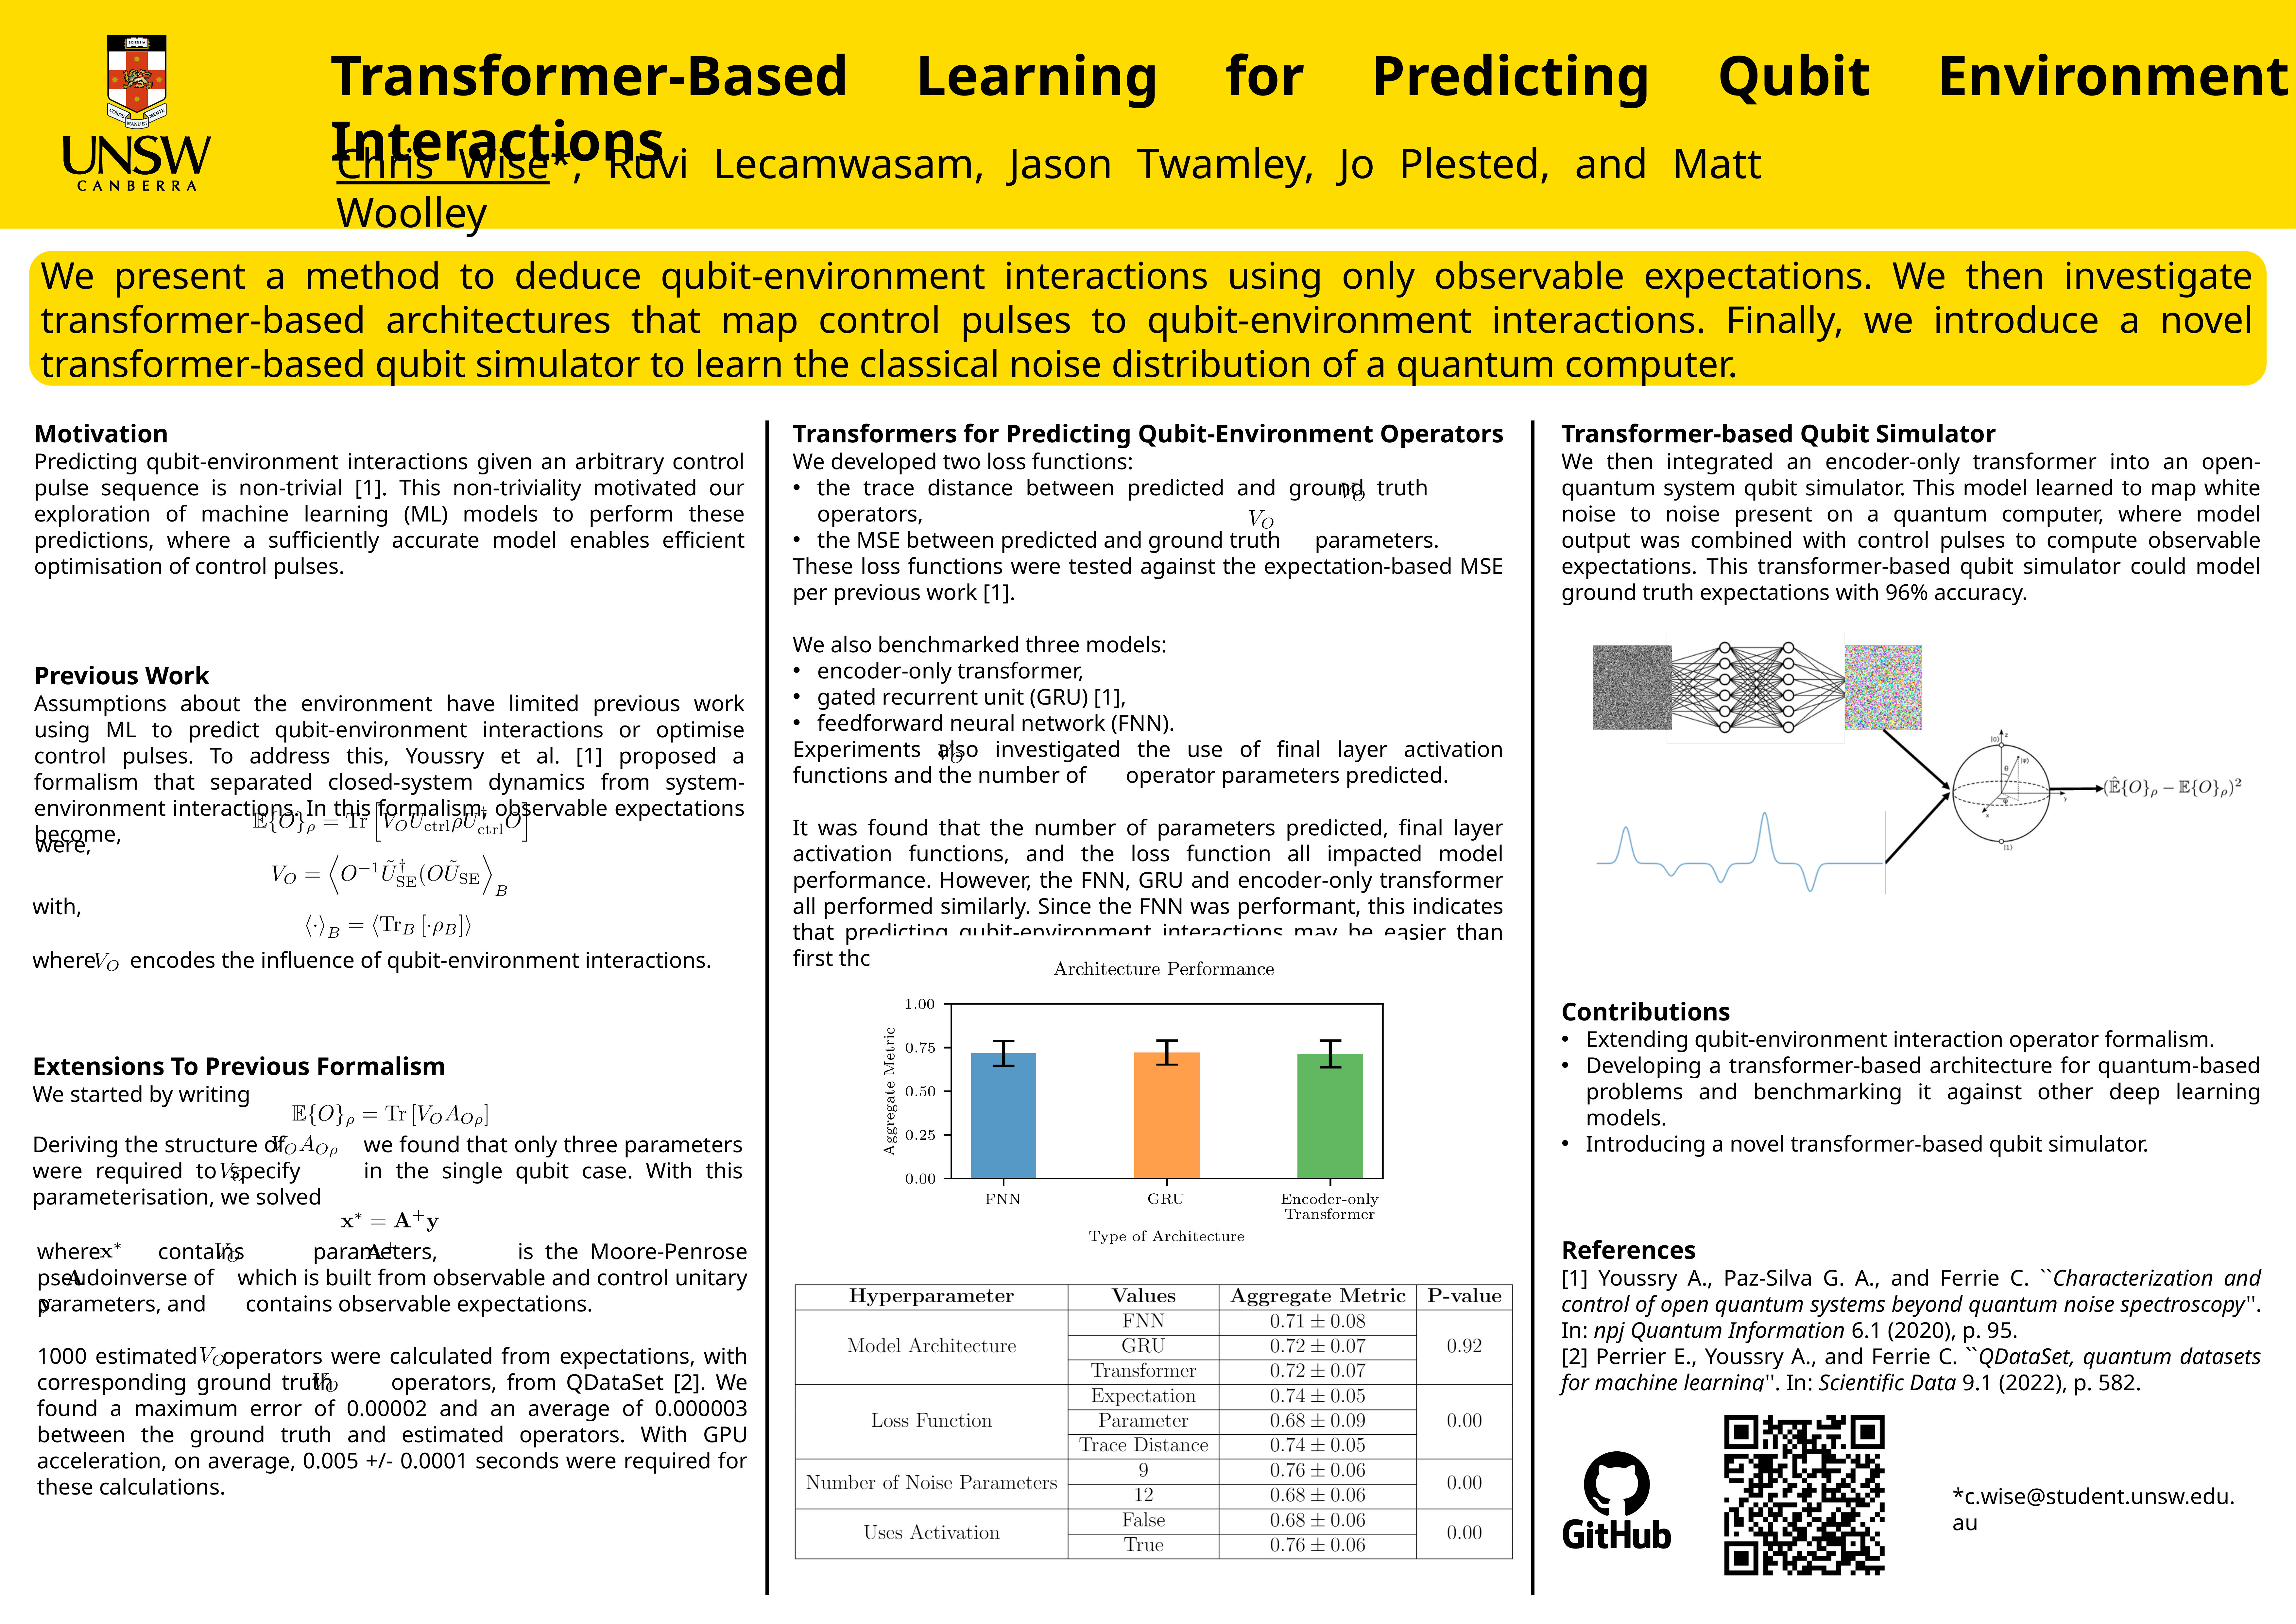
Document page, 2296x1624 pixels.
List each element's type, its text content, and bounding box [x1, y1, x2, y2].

picture [1249, 510, 1274, 529]
picture [938, 744, 963, 763]
picture [306, 915, 471, 938]
text_box Transformer-Based Learning for Predicting Qubit Environment Interactions [325, 38, 2296, 174]
table_header [769, 421, 1531, 1593]
text_box were, [31, 828, 752, 860]
text_box Deriving the structure of we found that only three parameters were required to specify in the single qubit case. With this parameterisation, we solved [27, 1128, 749, 1211]
text_box *c.wise@student.unsw.edu.au [1947, 1480, 2253, 1537]
picture [1528, 1392, 1909, 1600]
picture [869, 935, 1405, 1267]
picture [341, 1210, 439, 1232]
picture [793, 1283, 1514, 1561]
picture [253, 802, 527, 842]
picture [272, 1135, 337, 1158]
picture [272, 855, 507, 896]
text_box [32, 1235, 754, 1478]
text_box Transformer-based Qubit Simulator We then integrated an encoder-only transformer into an open-quantum system qubit simulator. This model learned to map white noise to noise present on a quantum computer, where model output was combined with control pulses to compute observable expectations. This transformer-based qubit simulator could model ground truth expectations with 96% accuracy. [1556, 416, 2267, 607]
picture [62, 35, 211, 191]
picture [1593, 632, 2241, 894]
picture [313, 1373, 338, 1392]
picture [292, 1104, 488, 1127]
picture [94, 952, 119, 971]
picture [1340, 483, 1365, 501]
picture [220, 1163, 244, 1181]
text_box Chris Wise*, Ruvi Lecamwasam, Jason Twamley, Jo Plested, and Matt Woolley [331, 135, 1768, 238]
text_box where encodes the influence of qubit-environment interactions. Extensions To Previous Formalism We started by writing [27, 944, 749, 1128]
text_box Contributions Extending qubit-environment interaction operator formalism. Developing a transformer-based architecture for quantum-based problems and benchmarking it against other deep learning models. Introducing a novel transformer-based qubit simulator. References [1] Youssry A., Paz-Silva G. A., and Ferrie C. ``Characterization and control of open quantum systems beyond quantum noise spectroscopy''. In: npj Quantum Information 6.1 (2020), p. 95. [2] Perrier E., Youssry A., and Ferrie C. ``QDataSet, quantum datasets for machine learning''. In: Scientific Data 9.1 (2022), p. 582. [1556, 993, 2267, 1397]
text_box Transformers for Predicting Qubit-Environment Operators We developed two loss functions: the trace distance between predicted and ground truth operators, the MSE between predicted and ground truth parameters. These loss functions were tested against the expectation-based MSE per previous work [1]. We also benchmarked three models: encoder-only transformer, gated recurrent unit (GRU) [1], feedforward neural network (FNN). Experiments also investigated the use of final layer activation functions and the number of operator parameters predicted. It was found that the number of parameters predicted, final layer activation functions, and the loss function all impacted model performance. However, the FNN, GRU and encoder-only transformer all performed similarly. Since the FNN was performant, this indicates that predicting qubit-environment interactions may be easier than first thought. [788, 416, 1510, 973]
picture [200, 1347, 225, 1366]
text_box with, [27, 890, 749, 921]
text_box We present a method to deduce qubit-environment interactions using only observable expectations. We then investigate transformer-based architectures that map control pulses to qubit-environment interactions. Finally, we introduce a novel transformer-based qubit simulator to learn the classical noise distribution of a quantum computer. [29, 250, 2267, 386]
text_box Motivation Predicting qubit-environment interactions given an arbitrary control pulse sequence is non-trivial [1]. This non-triviality motivated our exploration of machine learning (ML) models to perform these predictions, where a sufficiently accurate model enables efficient optimisation of control pulses. Previous Work Assumptions about the environment have limited previous work using ML to predict qubit-environment interactions or optimise control pulses. To address this, Youssry et al. [1] proposed a formalism that separated closed-system dynamics from system-environment interactions. In this formalism, observable expectations become, [29, 416, 751, 849]
